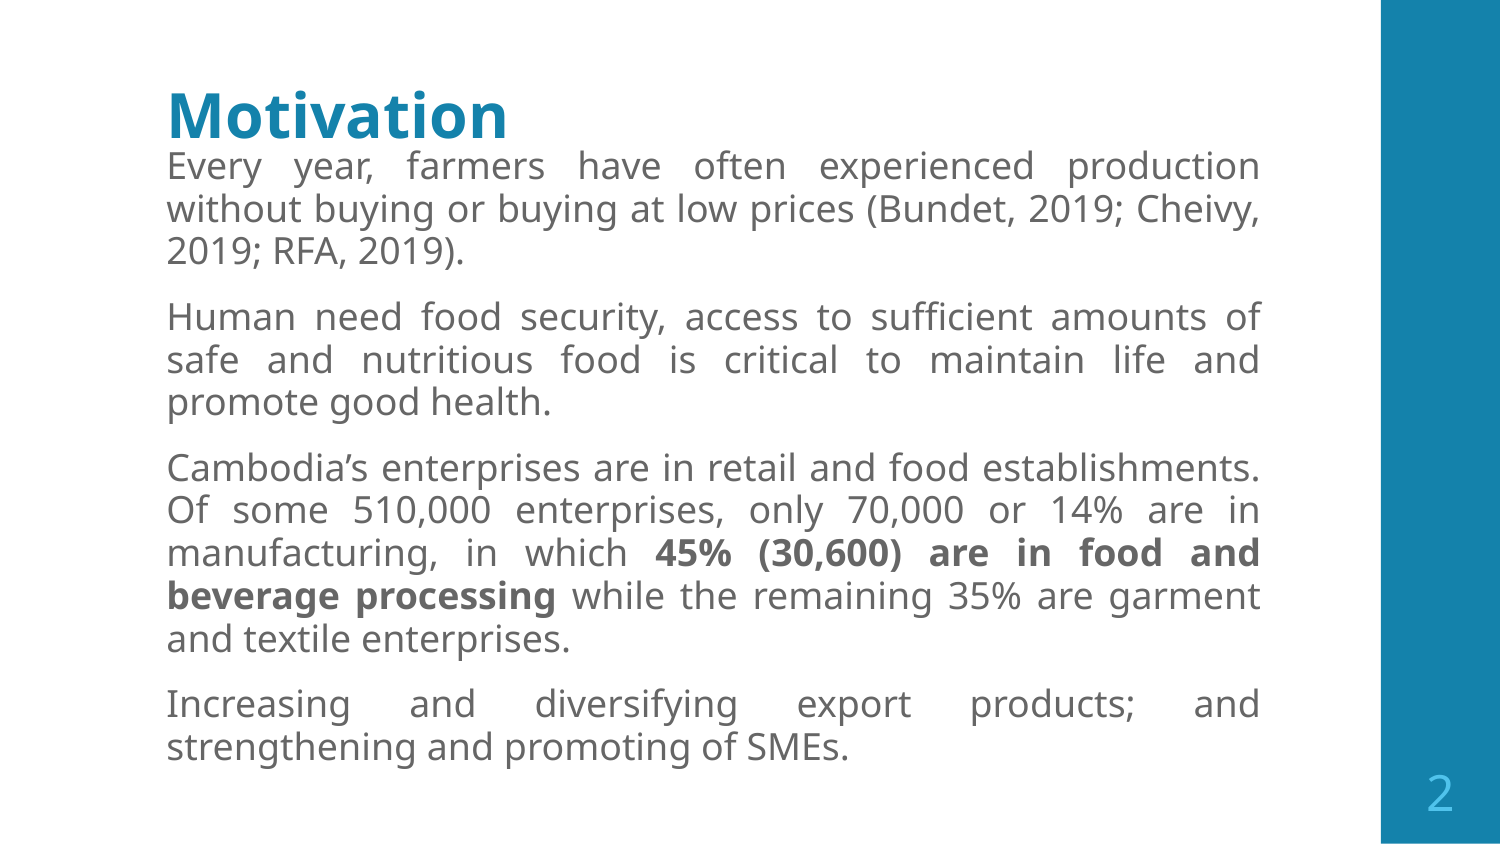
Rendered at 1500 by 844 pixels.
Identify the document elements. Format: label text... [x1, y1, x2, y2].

title Motivation [155, 45, 1348, 158]
list Every year, farmers have often experienced production without buying or buying at low prices (Bundet, 2019; Cheivy, 2019; RFA, 2019). Human need food security, access to sufficient amounts of safe and nutritious food is critical to maintain life and promote good health. Cambodia’s enterprises are in retail and food establishments. Of some 510,000 enterprises, only 70,000 or 14% are in manufacturing, in which 45% (30,600) are in food and beverage processing while the remaining 35% are garment and textile enterprises. Increasing and diversifying export products; and strengthening and promoting of SMEs. [155, 139, 1273, 761]
slide_number ‹#› [1384, 759, 1498, 833]
